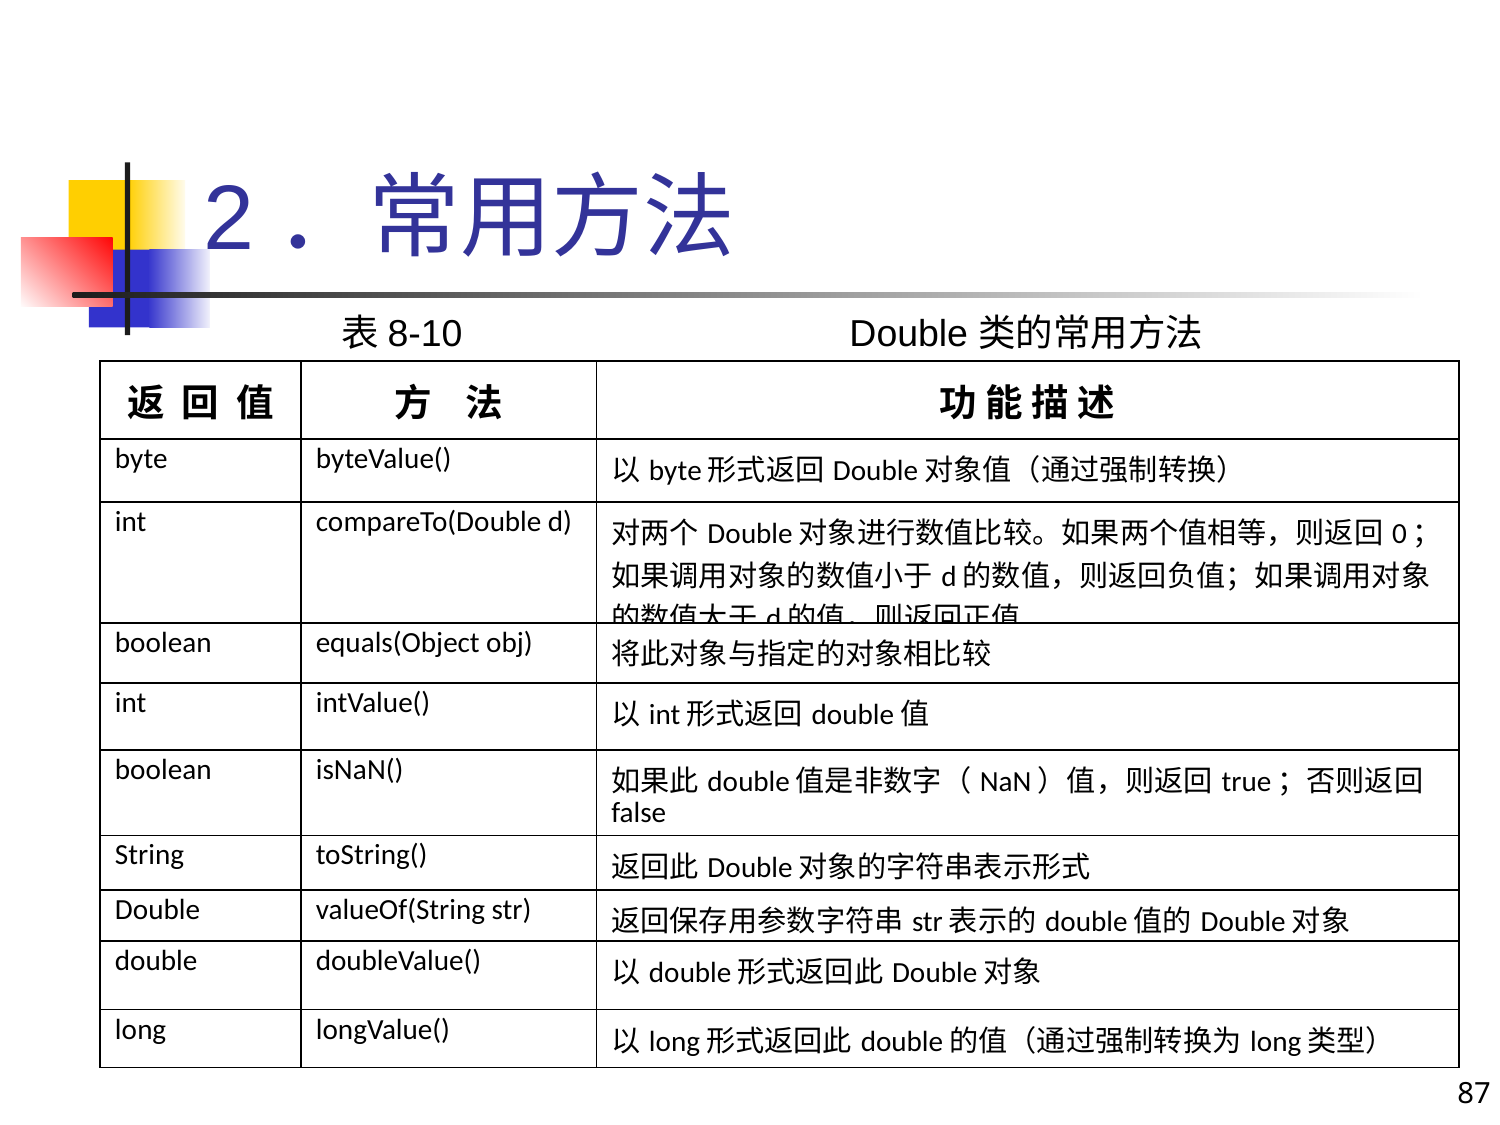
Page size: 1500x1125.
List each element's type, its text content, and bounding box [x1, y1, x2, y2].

table_cell equals(Object obj) [302, 624, 596, 682]
table_header 功 能 描 述 [597, 362, 1458, 438]
text_box 表8-10 Double类的常用方法 [326, 301, 1218, 360]
table_cell 返回保存用参数字符串str表示的double值的Double对象 [597, 891, 1458, 940]
table_header 返 回 值 [101, 362, 300, 438]
table_cell Double [101, 891, 300, 940]
table_cell boolean [101, 751, 300, 835]
table_cell 以long形式返回此double的值（通过强制转换为long类型） [597, 1010, 1458, 1067]
table_cell 对两个Double对象进行数值比较。如果两个值相等，则返回0；如果调用对象的数值小于d的数值，则返回负值；如果调用对象的数值大于d的值，则返回正值 [597, 503, 1458, 622]
table_cell isNaN() [302, 751, 596, 835]
table_cell byte [101, 440, 300, 501]
table_cell String [101, 836, 300, 889]
table_cell 返回此Double对象的字符串表示形式 [597, 836, 1458, 889]
table_cell 如果此double值是非数字（NaN）值，则返回true；否则返回false [597, 751, 1458, 835]
table_cell byteValue() [302, 440, 596, 501]
slide_number 87 [1402, 1046, 1500, 1123]
table_cell 以double形式返回此Double对象 [597, 942, 1458, 1009]
table_cell longValue() [302, 1010, 596, 1067]
table_cell long [101, 1010, 300, 1067]
table_cell intValue() [302, 684, 596, 749]
table_cell boolean [101, 624, 300, 682]
table_cell double [101, 942, 300, 1009]
table_cell doubleValue() [302, 942, 596, 1009]
title 2．常用方法 [188, 35, 1468, 275]
table_cell compareTo(Double d) [302, 503, 596, 622]
table_cell valueOf(String str) [302, 891, 596, 940]
table_cell 以byte形式返回Double对象值（通过强制转换） [597, 440, 1458, 501]
table_cell int [101, 684, 300, 749]
table_cell int [101, 503, 300, 622]
table_header 方 法 [302, 362, 596, 438]
table_cell 将此对象与指定的对象相比较 [597, 624, 1458, 682]
table_cell toString() [302, 836, 596, 889]
table_cell 以int形式返回double值 [597, 684, 1458, 749]
